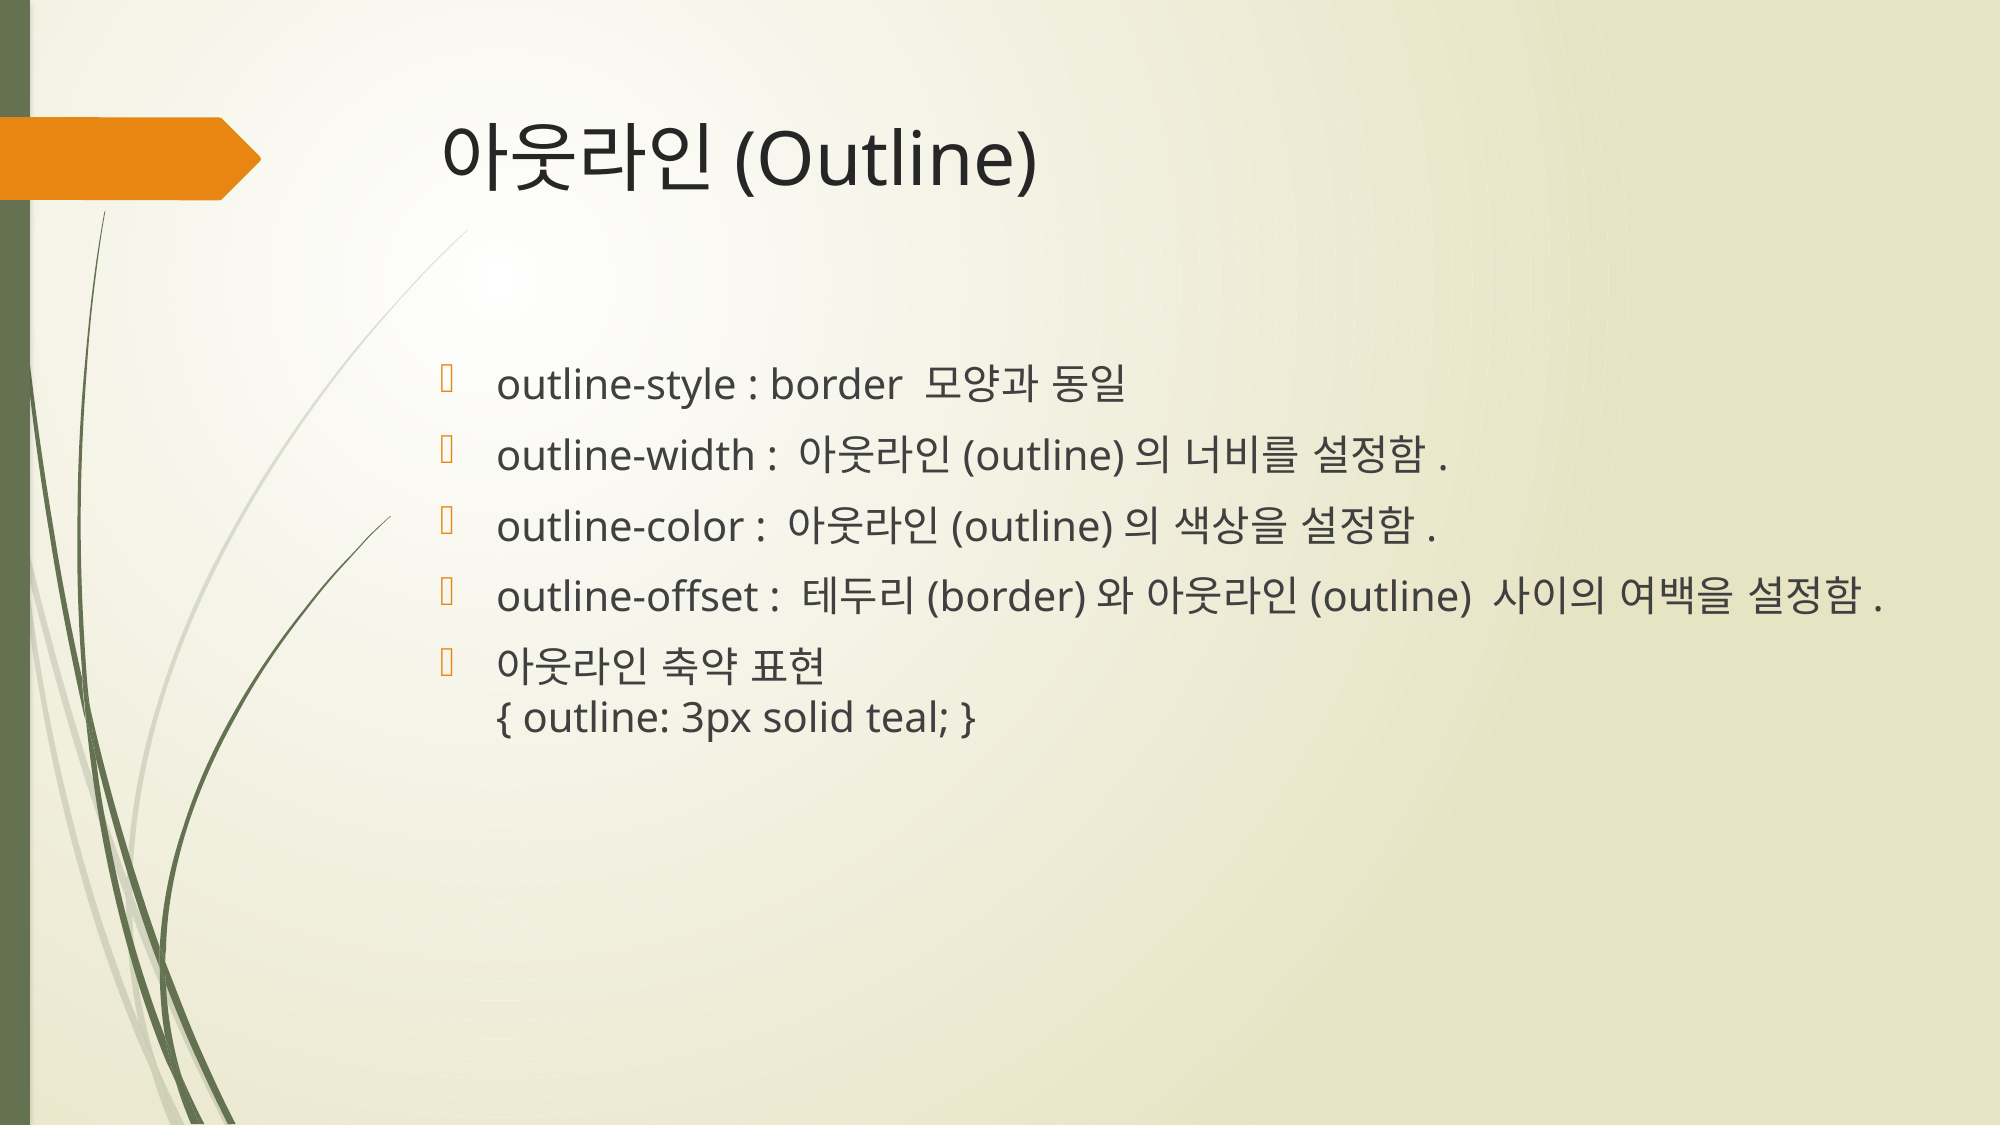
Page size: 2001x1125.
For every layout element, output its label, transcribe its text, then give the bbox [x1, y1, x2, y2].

title 아웃라인(Outline) [425, 102, 1888, 313]
list outline-style : border 모양과 동일 outline-width : 아웃라인(outline)의 너비를 설정함. outline-color : 아웃라인(outline)의 색상을 설정함. outline-offset : 테두리(border)와 아웃라인(outline) 사이의 여백을 설정함. 아웃라인 축약 표현 { outline: 3px solid teal; } [424, 350, 1888, 970]
